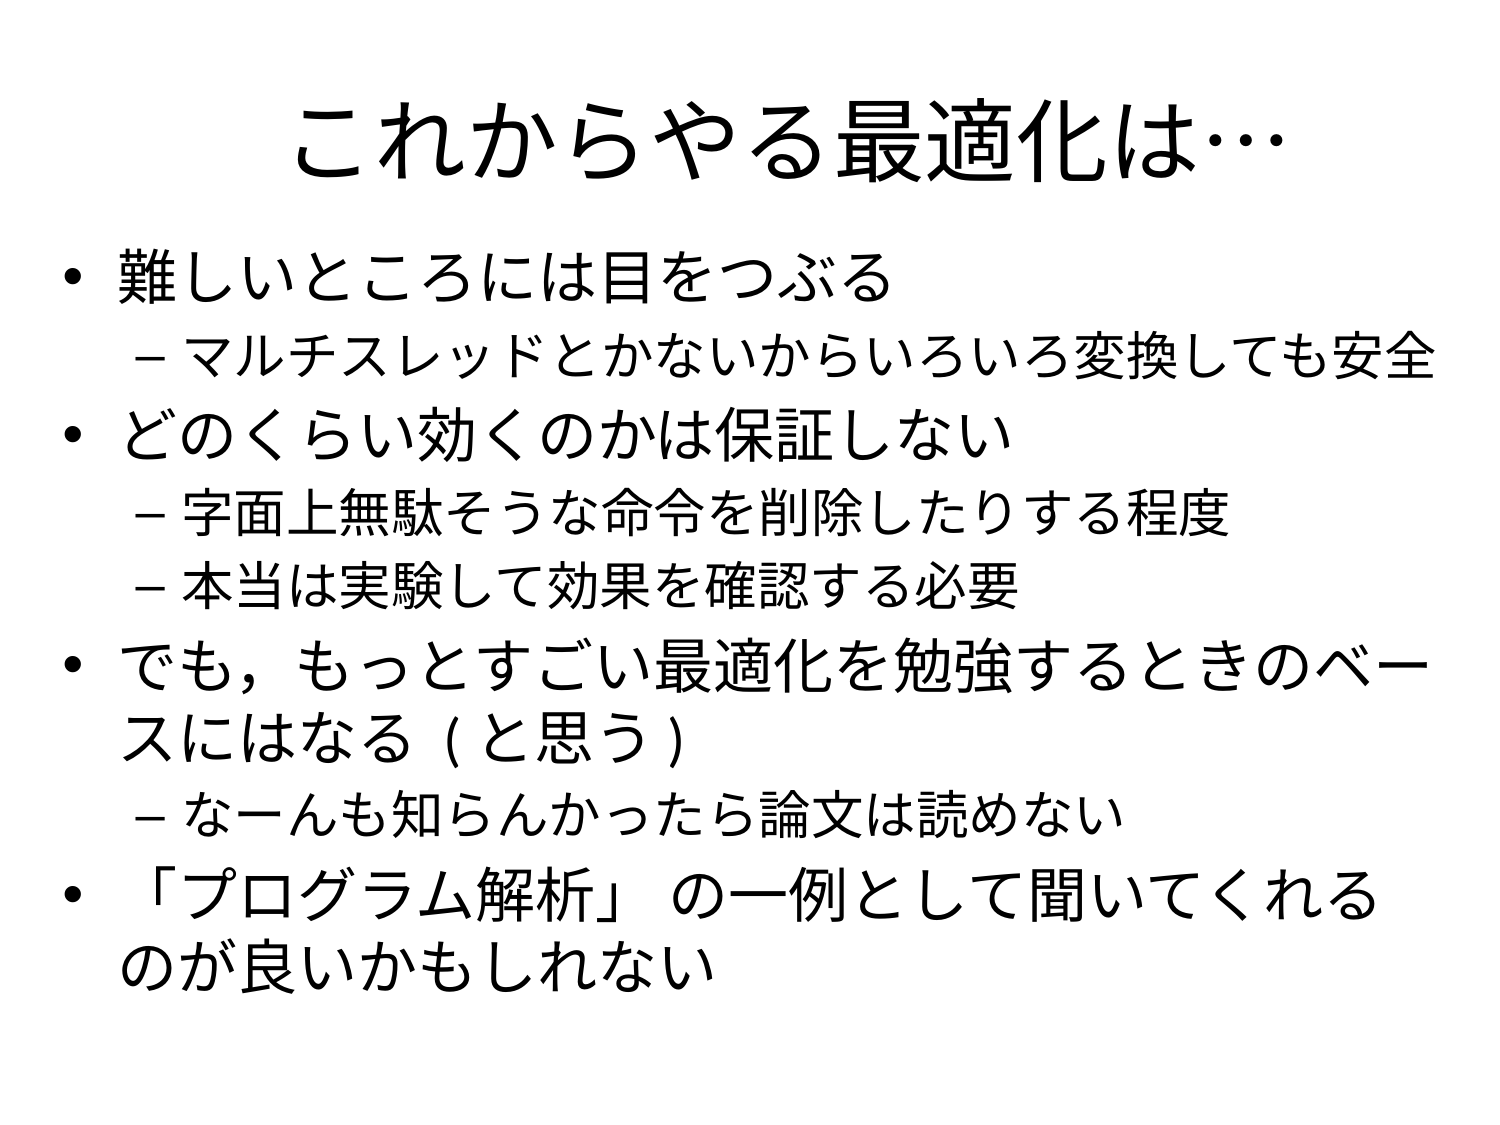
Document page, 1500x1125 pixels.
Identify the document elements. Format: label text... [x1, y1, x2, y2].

title これからやる最適化は… [75, 45, 1500, 233]
text_box 難しいところには目をつぶる マルチスレッドとかないからいろいろ変換しても安全 どのくらい効くのかは保証しない 字面上無駄そうな命令を削除したりする程度 本当は実験して効果を確認する必要 でも，もっとすごい最適化を勉強するときのベースにはなる (と思う) なーんも知らんかったら論文は読めない 「プログラム解析」 の一例として聞いてくれるのが良いかもしれない [47, 232, 1453, 1064]
